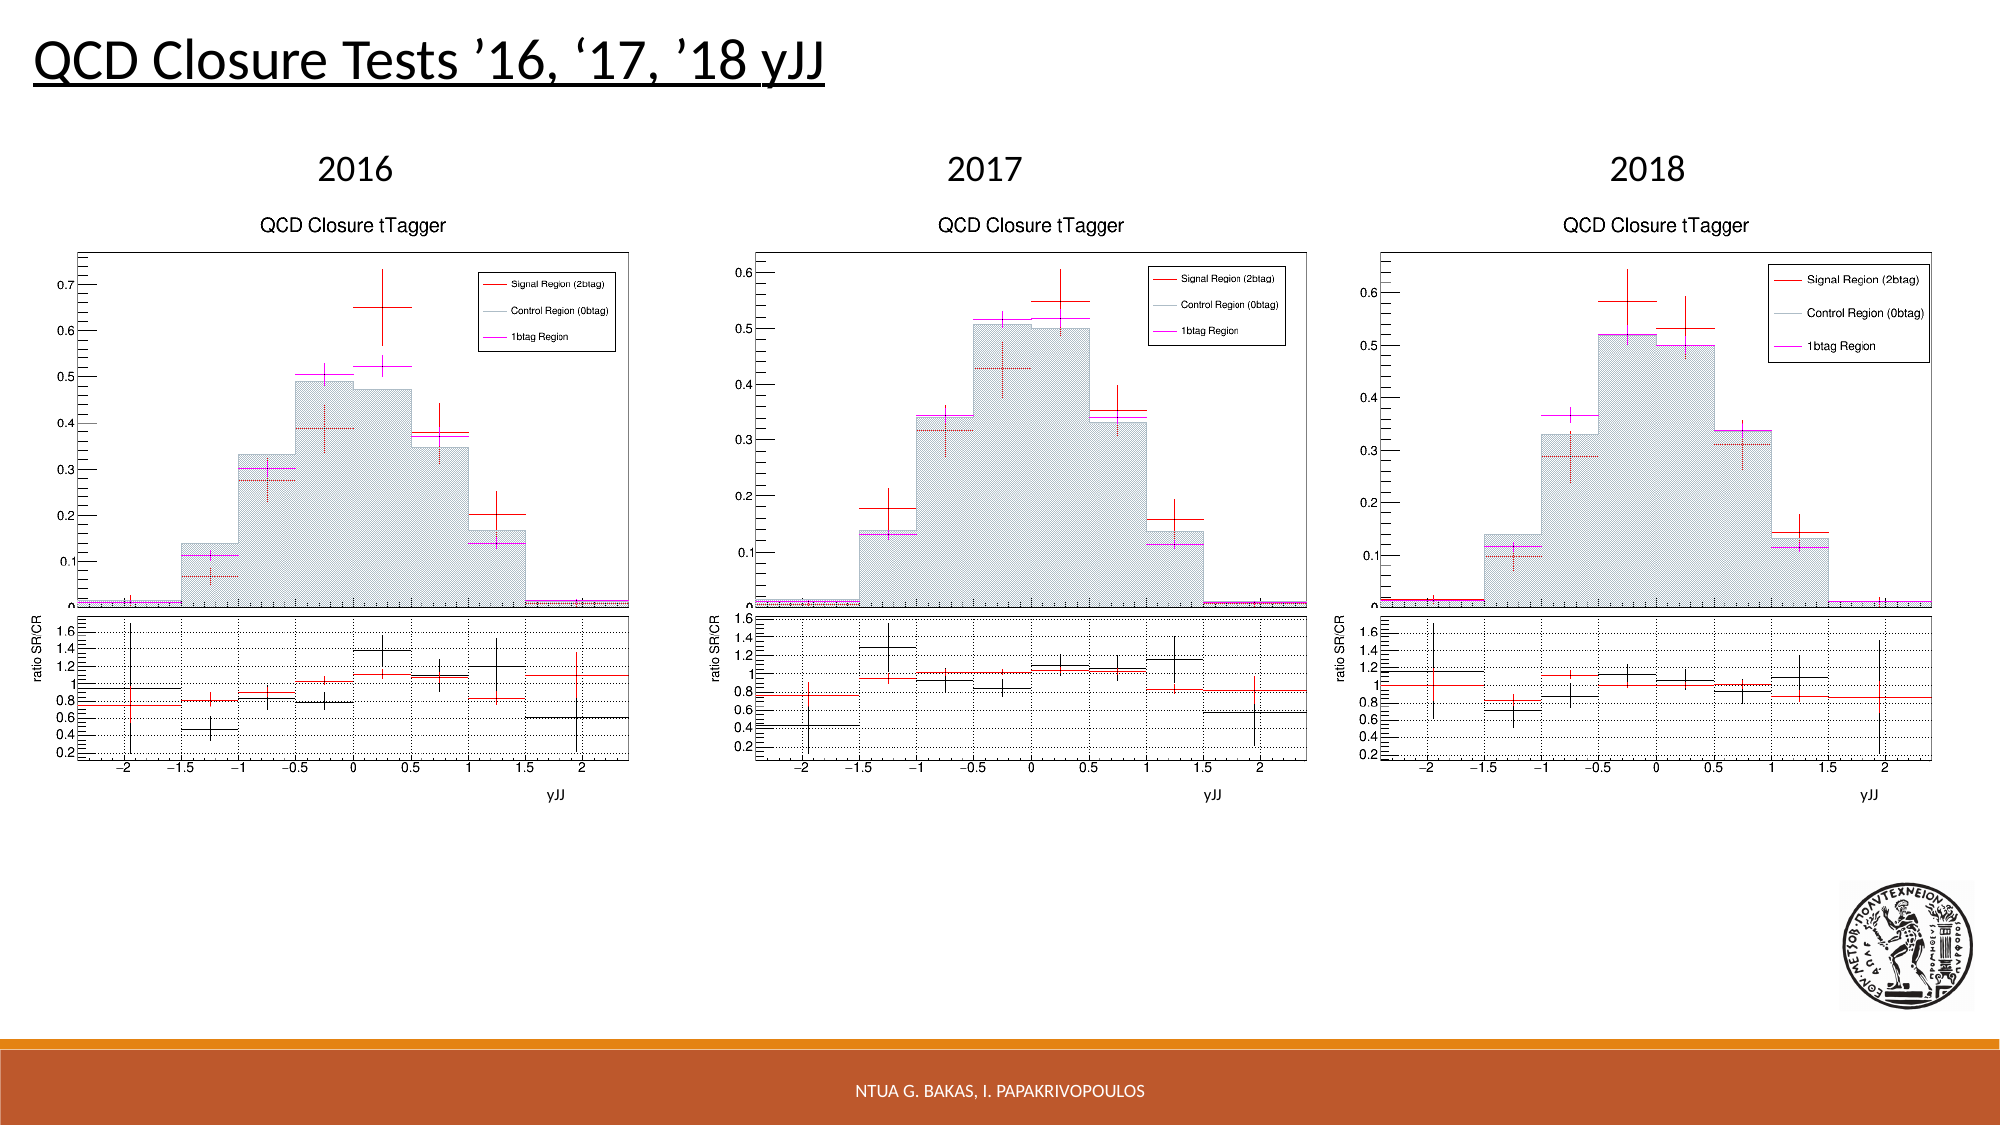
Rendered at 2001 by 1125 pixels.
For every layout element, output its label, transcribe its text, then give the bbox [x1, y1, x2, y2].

picture [8, 212, 2000, 778]
text_box yJJ [1845, 785, 1953, 812]
picture [1839, 880, 1975, 1012]
text_box yJJ [1188, 785, 1296, 812]
text_box 2018 [1537, 136, 1757, 197]
text_box 2016 [245, 136, 465, 197]
footer NTUA G. Bakas, I. Papakrivopoulos [604, 1059, 1396, 1120]
text_box yJJ [532, 785, 639, 812]
text_box 2017 [875, 136, 1095, 197]
text_box QCD Closure Tests ’16, ‘17, ’18 yJJ [18, 13, 1952, 209]
